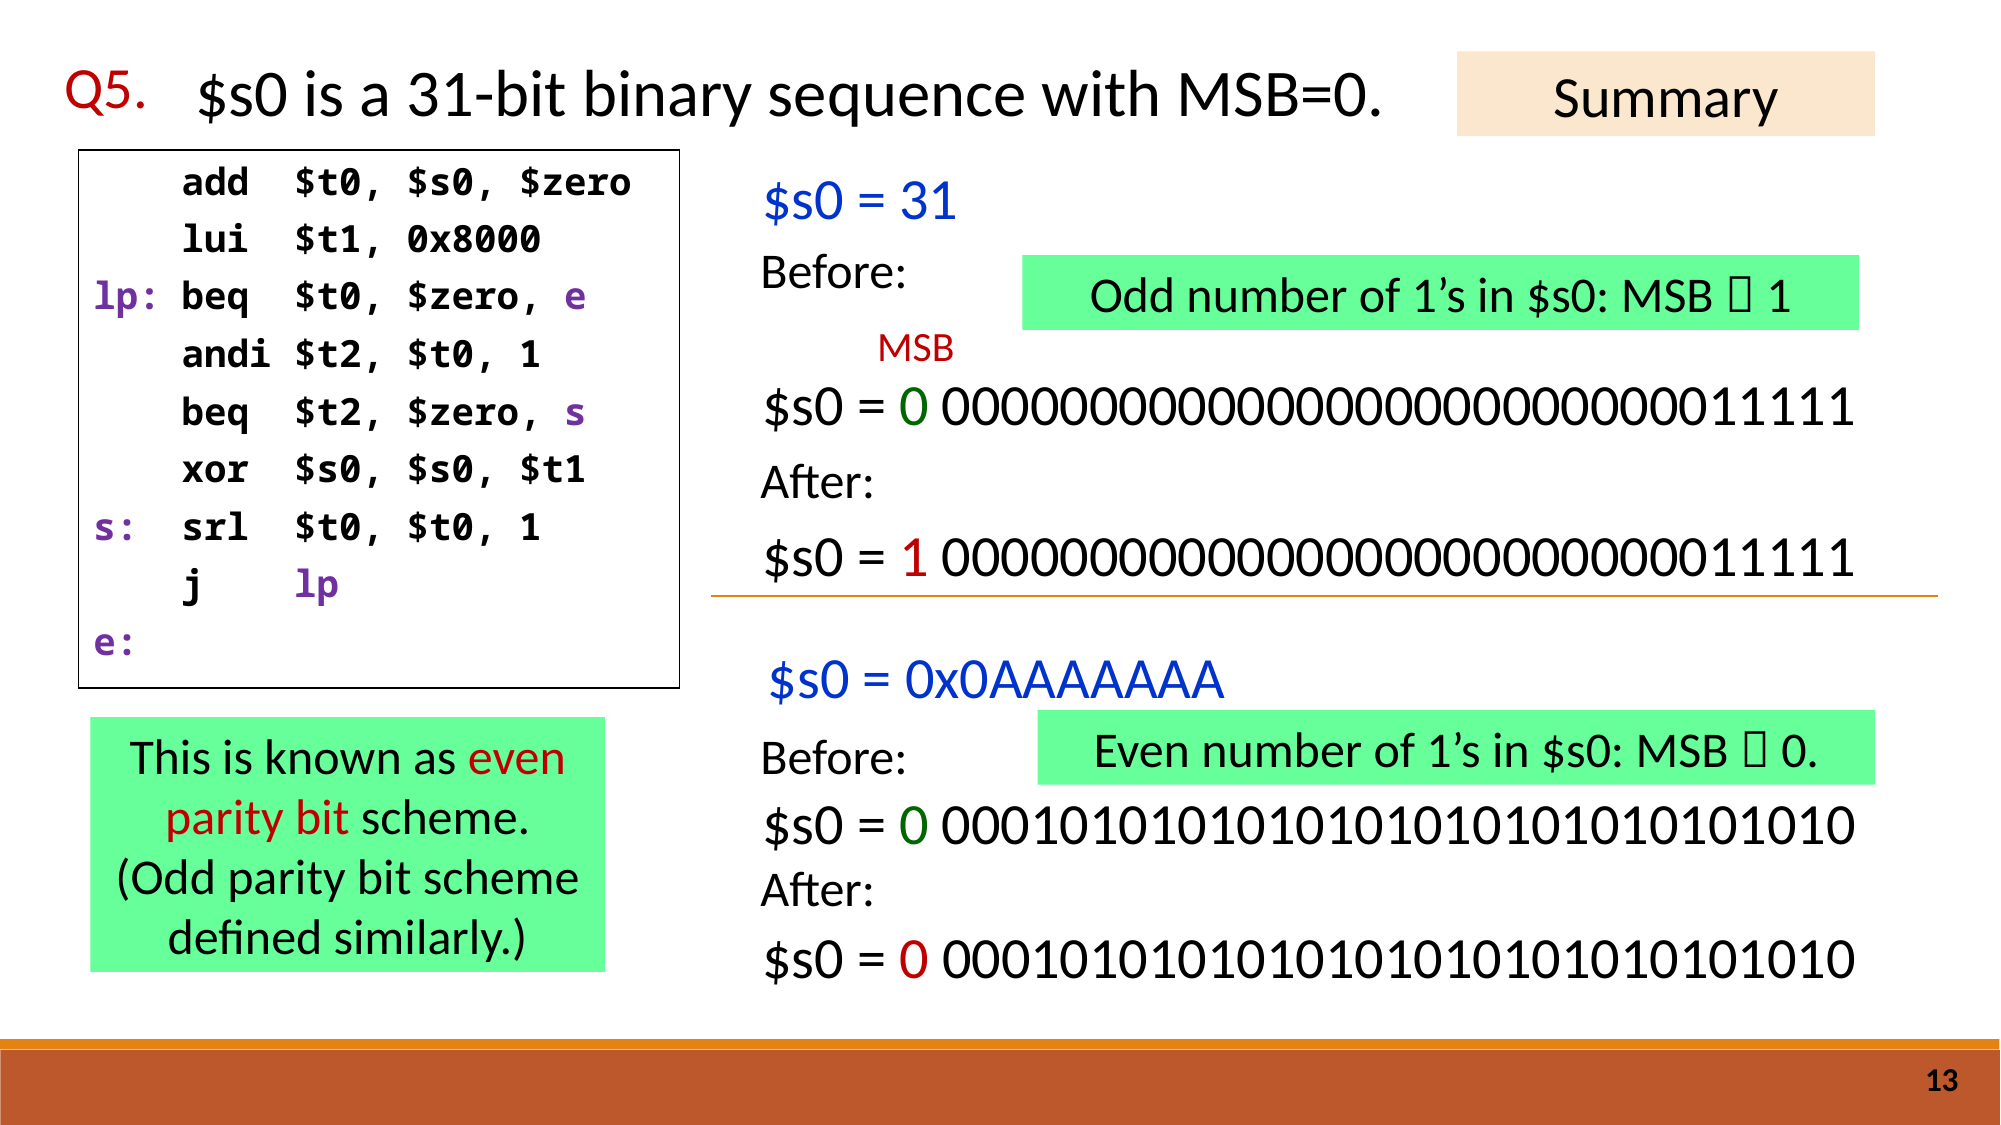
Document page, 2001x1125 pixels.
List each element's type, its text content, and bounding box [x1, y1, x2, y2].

text_box $s0 is a 31-bit binary sequence with MSB=0. [180, 42, 1458, 138]
text_box Q5. [32, 42, 180, 128]
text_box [745, 230, 1926, 597]
text_box $s0 = 0x0AAAAAAA [753, 632, 1258, 713]
text_box Even number of 1’s in $s0: MSB  0. [1037, 709, 1875, 713]
text_box $s0 = 31 [747, 153, 1033, 228]
text_box add $t0, $s0, $zero lui $t1, 0x8000 lp: beq $t0, $zero, e andi $t2, $t0, 1 beq $t2, $zero, s xor $s0, $s0, $t1 s: srl $t0, $t0, 1 j lp e: [78, 150, 680, 689]
text_box Summary [1457, 51, 1875, 137]
text_box This is known as even parity bit scheme. (Odd parity bit scheme defined similarly.) [90, 717, 605, 972]
slide_number 13 [1523, 1047, 1974, 1108]
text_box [745, 716, 1926, 1000]
